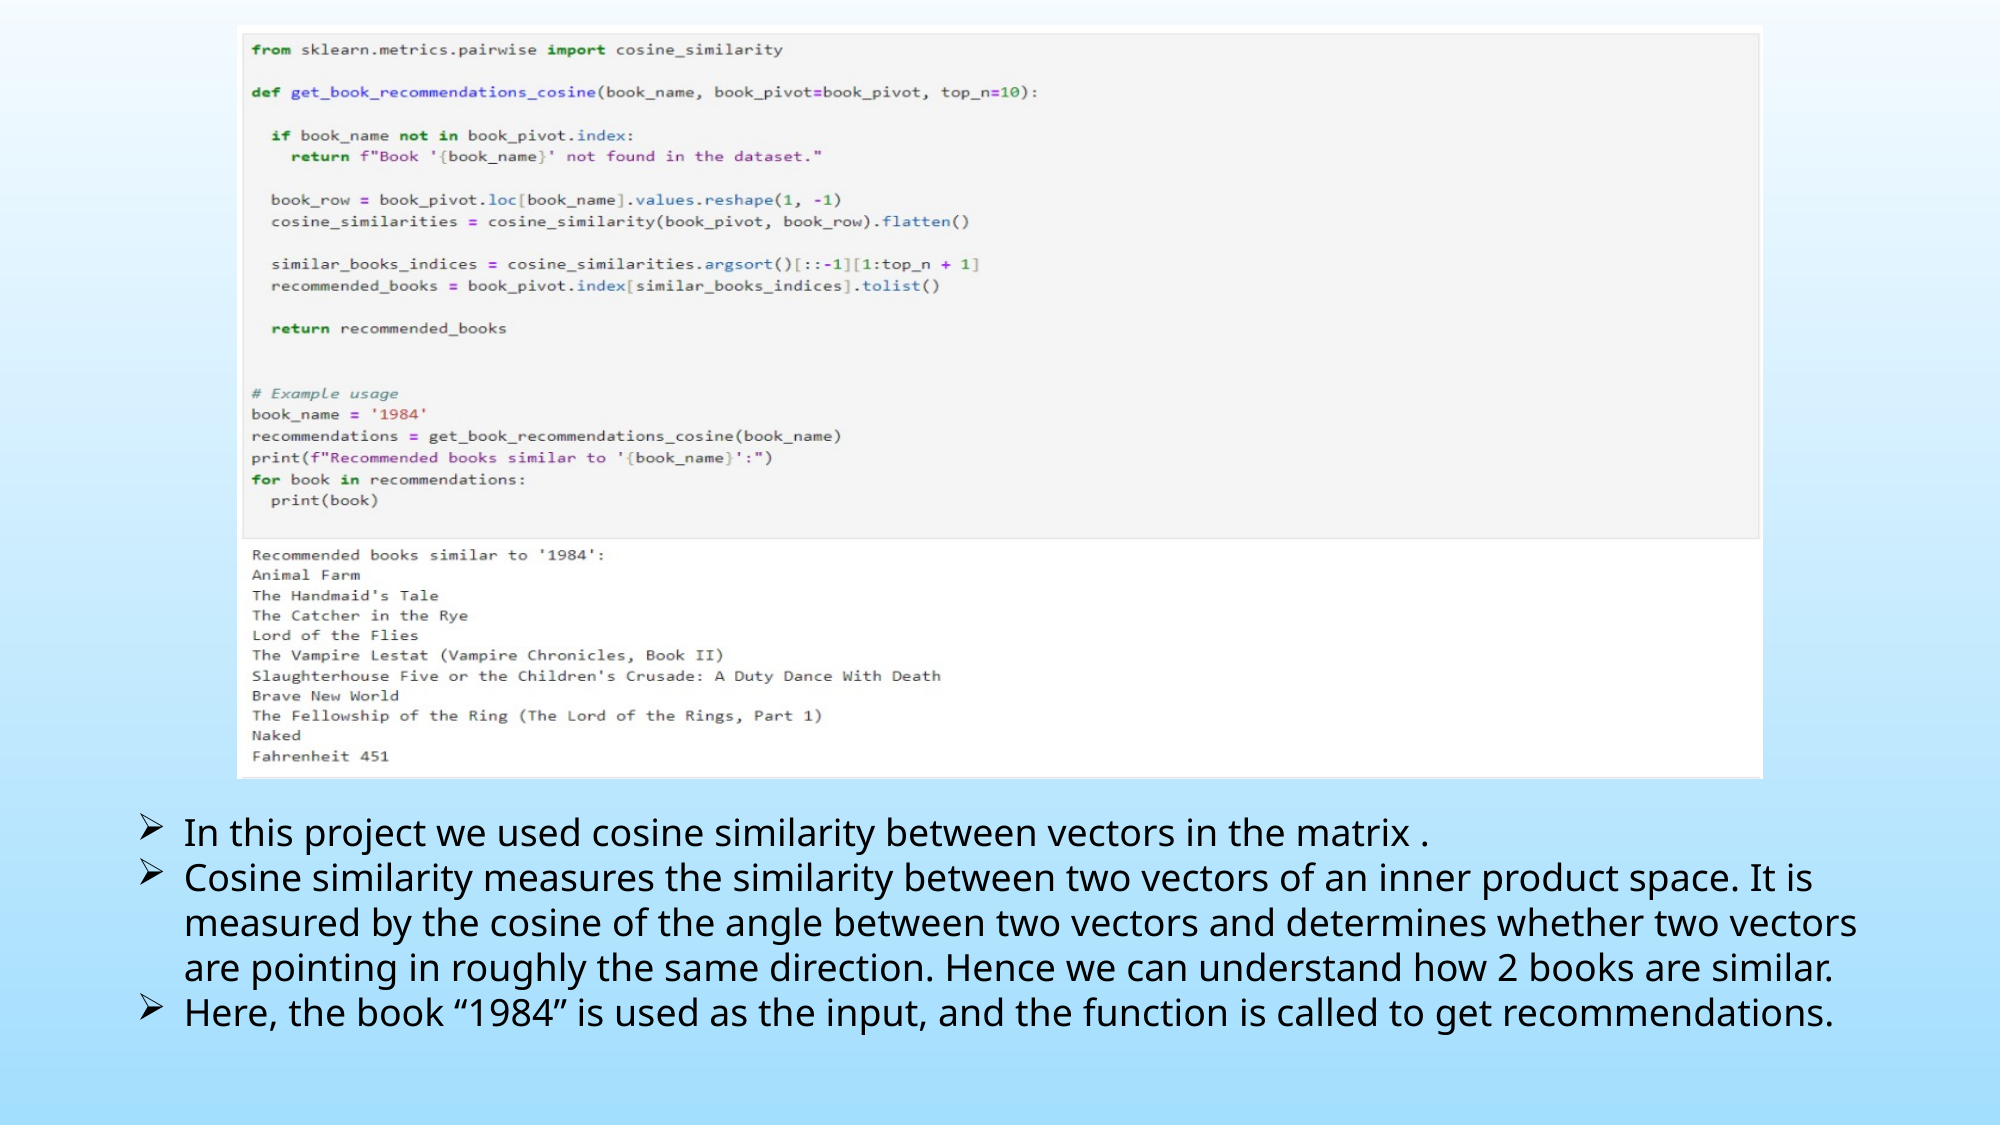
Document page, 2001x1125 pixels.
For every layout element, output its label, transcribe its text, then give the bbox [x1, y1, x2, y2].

picture [236, 25, 1764, 780]
text_box In this project we used cosine similarity between vectors in the matrix . Cosine similarity measures the similarity between two vectors of an inner product space. It is measured by the cosine of the angle between two vectors and determines whether two vectors are pointing in roughly the same direction. Hence we can understand how 2 books are similar. Here, the book “1984” is used as the input, and the function is called to get recommendations. [122, 801, 1878, 1087]
